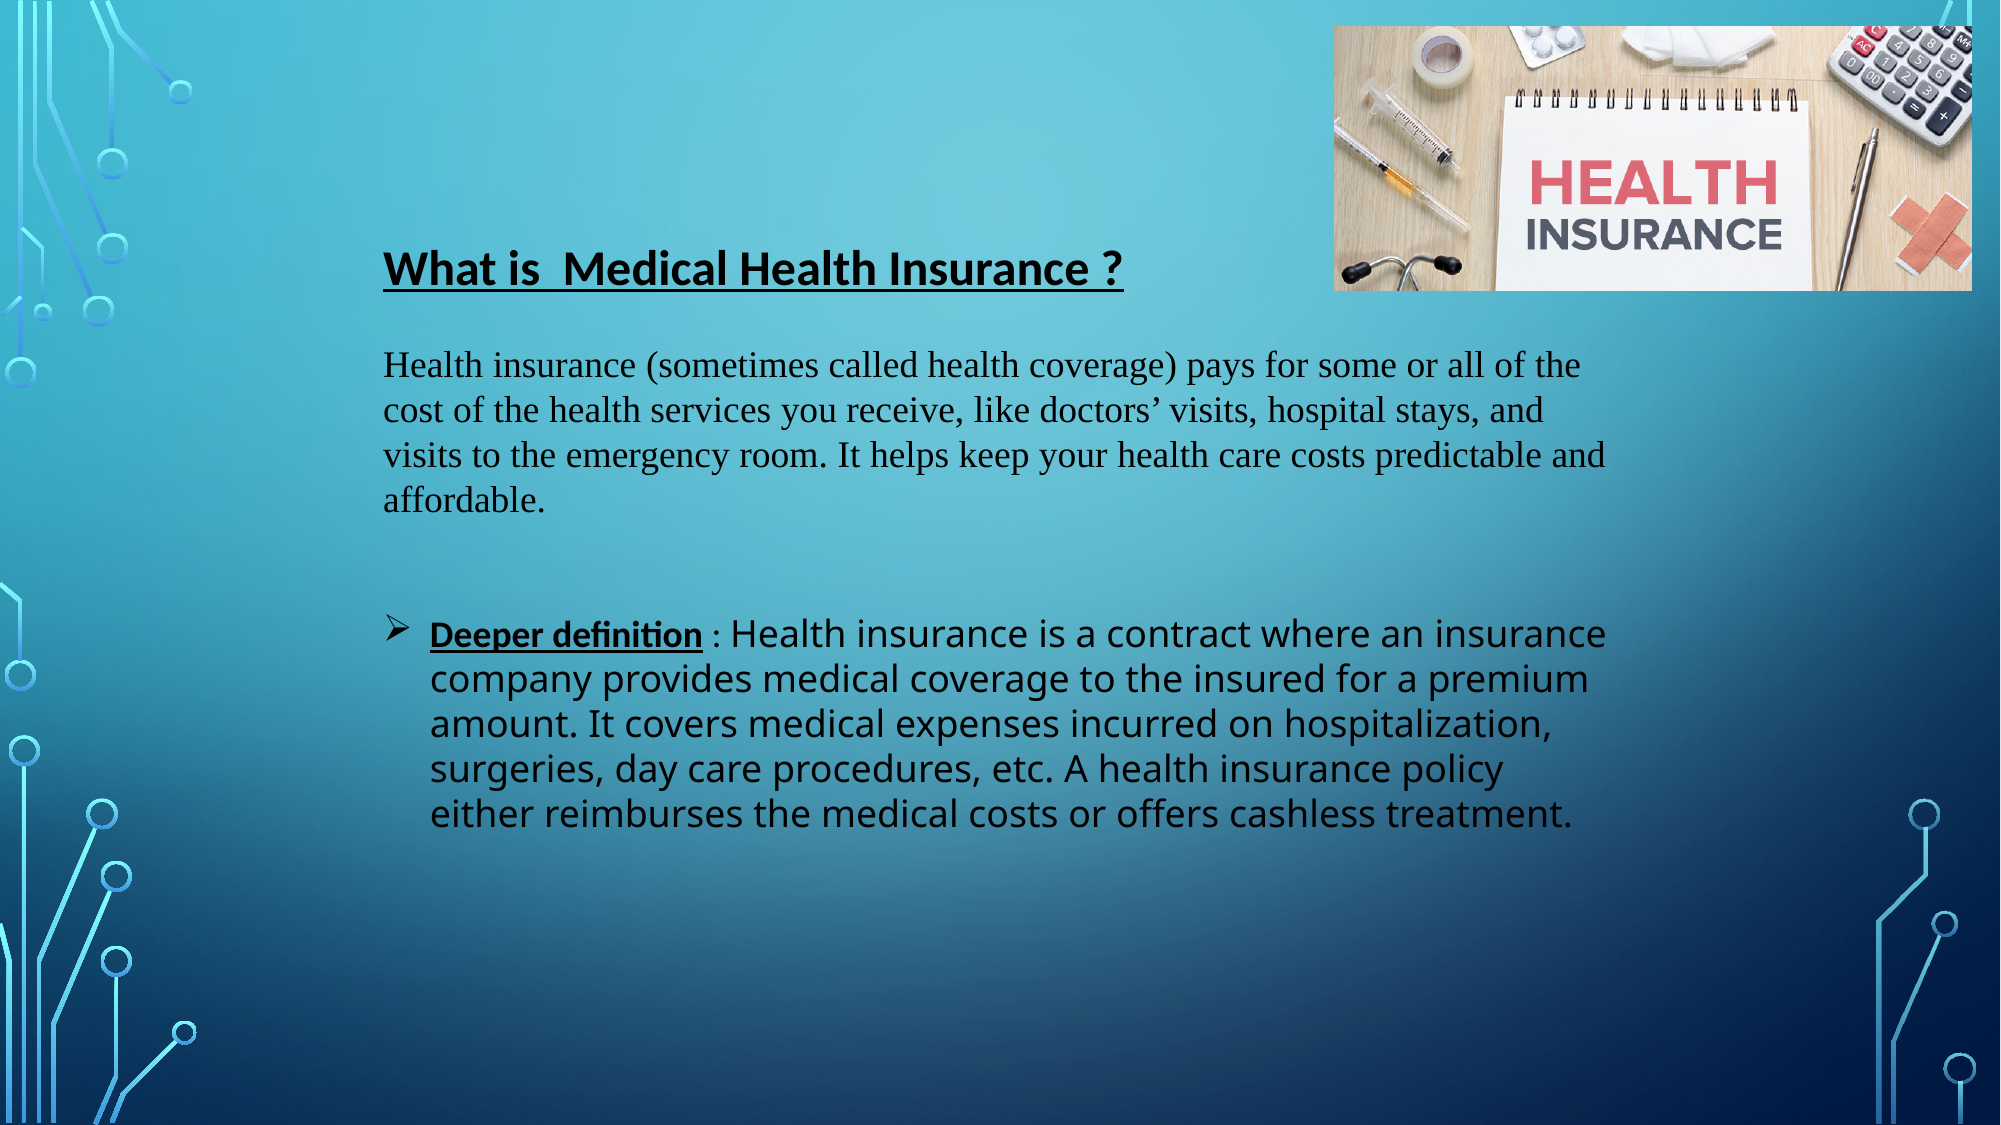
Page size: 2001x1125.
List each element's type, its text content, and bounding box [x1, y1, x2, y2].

text_box What is Medical Health Insurance ? Health insurance (sometimes called health coverage) pays for some or all of the cost of the health services you receive, like doctors’ visits, hospital stays, and visits to the emergency room. It helps keep your health care costs predictable and affordable. Deeper definition : Health insurance is a contract where an insurance company provides medical coverage to the insured for a premium amount. It covers medical expenses incurred on hospitalization, surgeries, day care procedures, etc. A health insurance policy either reimburses the medical costs or offers cashless treatment. [368, 227, 1632, 941]
picture [1334, 25, 1973, 292]
